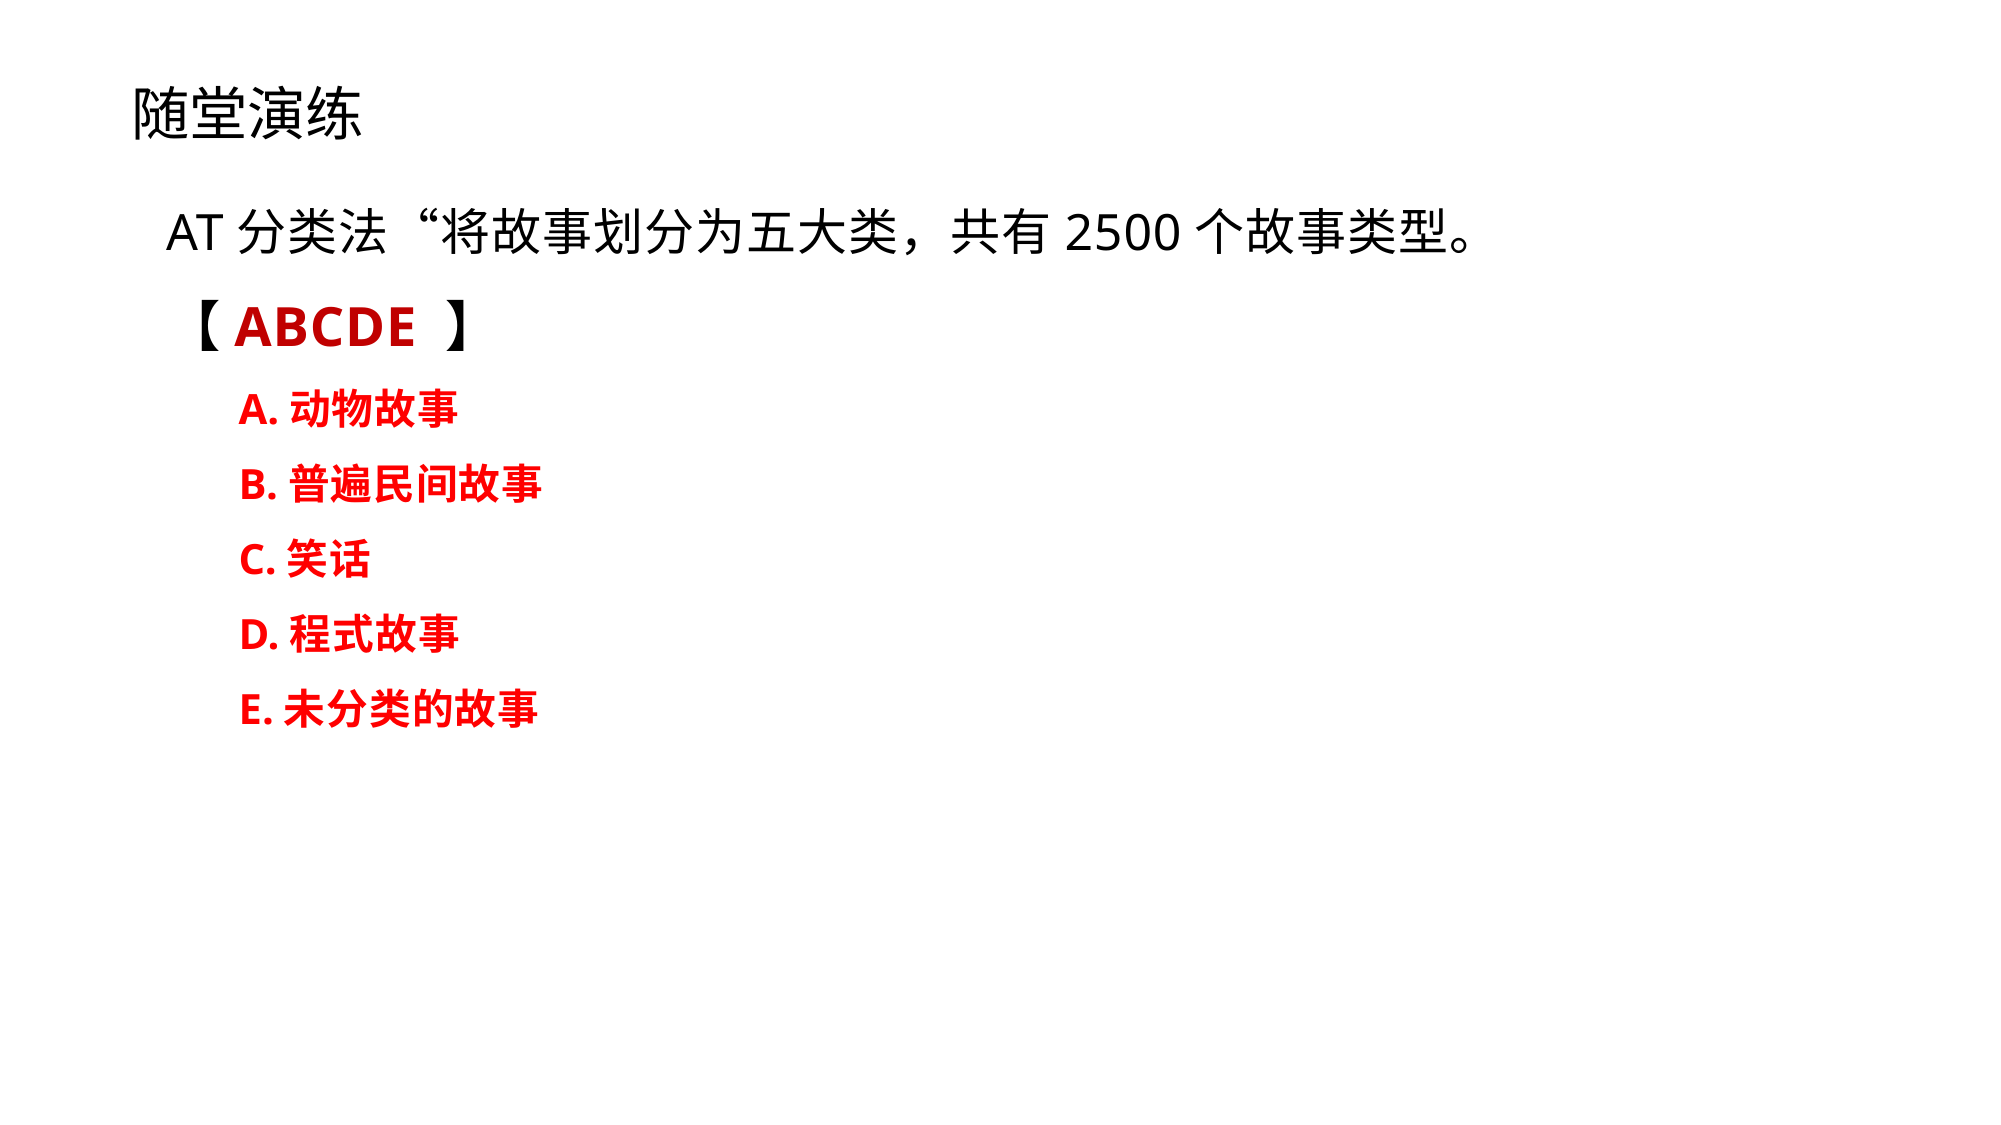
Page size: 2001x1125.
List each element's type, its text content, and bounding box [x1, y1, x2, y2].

text_box AT分类法“将故事划分为五大类，共有2500个故事类型。【ABCDE 】 A.动物故事 B.普遍民间故事 C.笑话 D.程式故事 E.未分类的故事 [163, 170, 1778, 733]
text_box 随堂演练 [116, 69, 797, 155]
